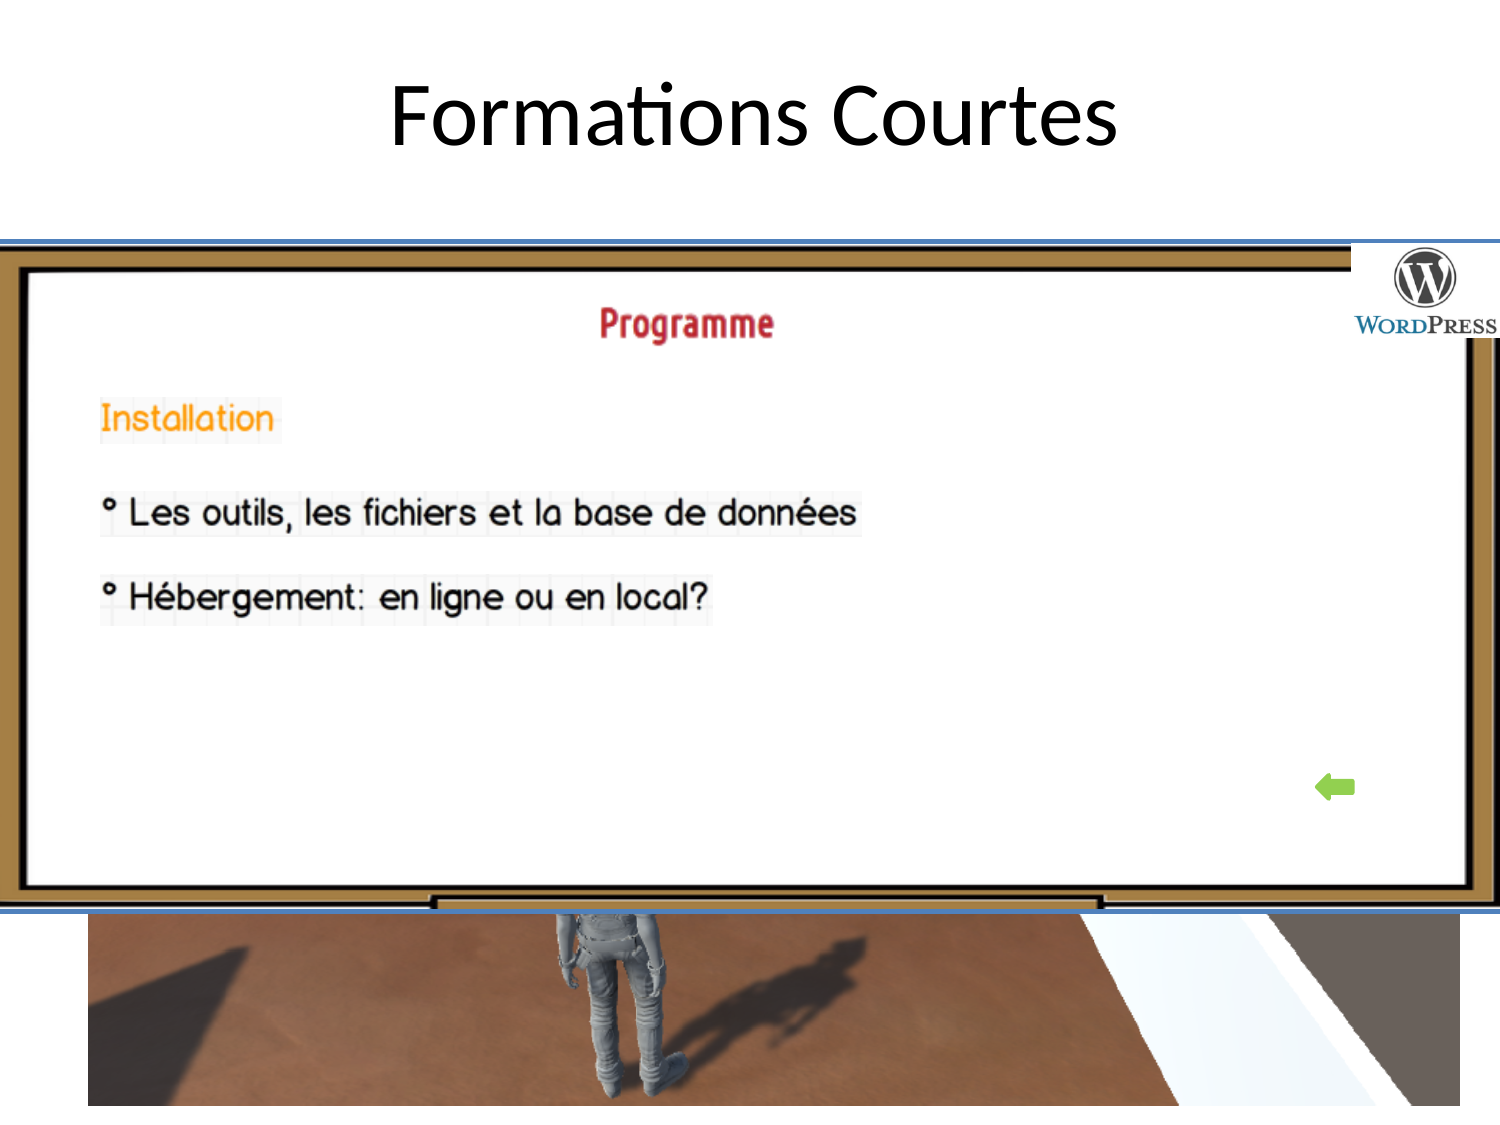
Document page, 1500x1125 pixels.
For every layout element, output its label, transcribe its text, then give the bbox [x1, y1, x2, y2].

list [88, 919, 1460, 1107]
title Formations Courtes [75, 45, 1436, 173]
picture [0, 243, 1500, 910]
